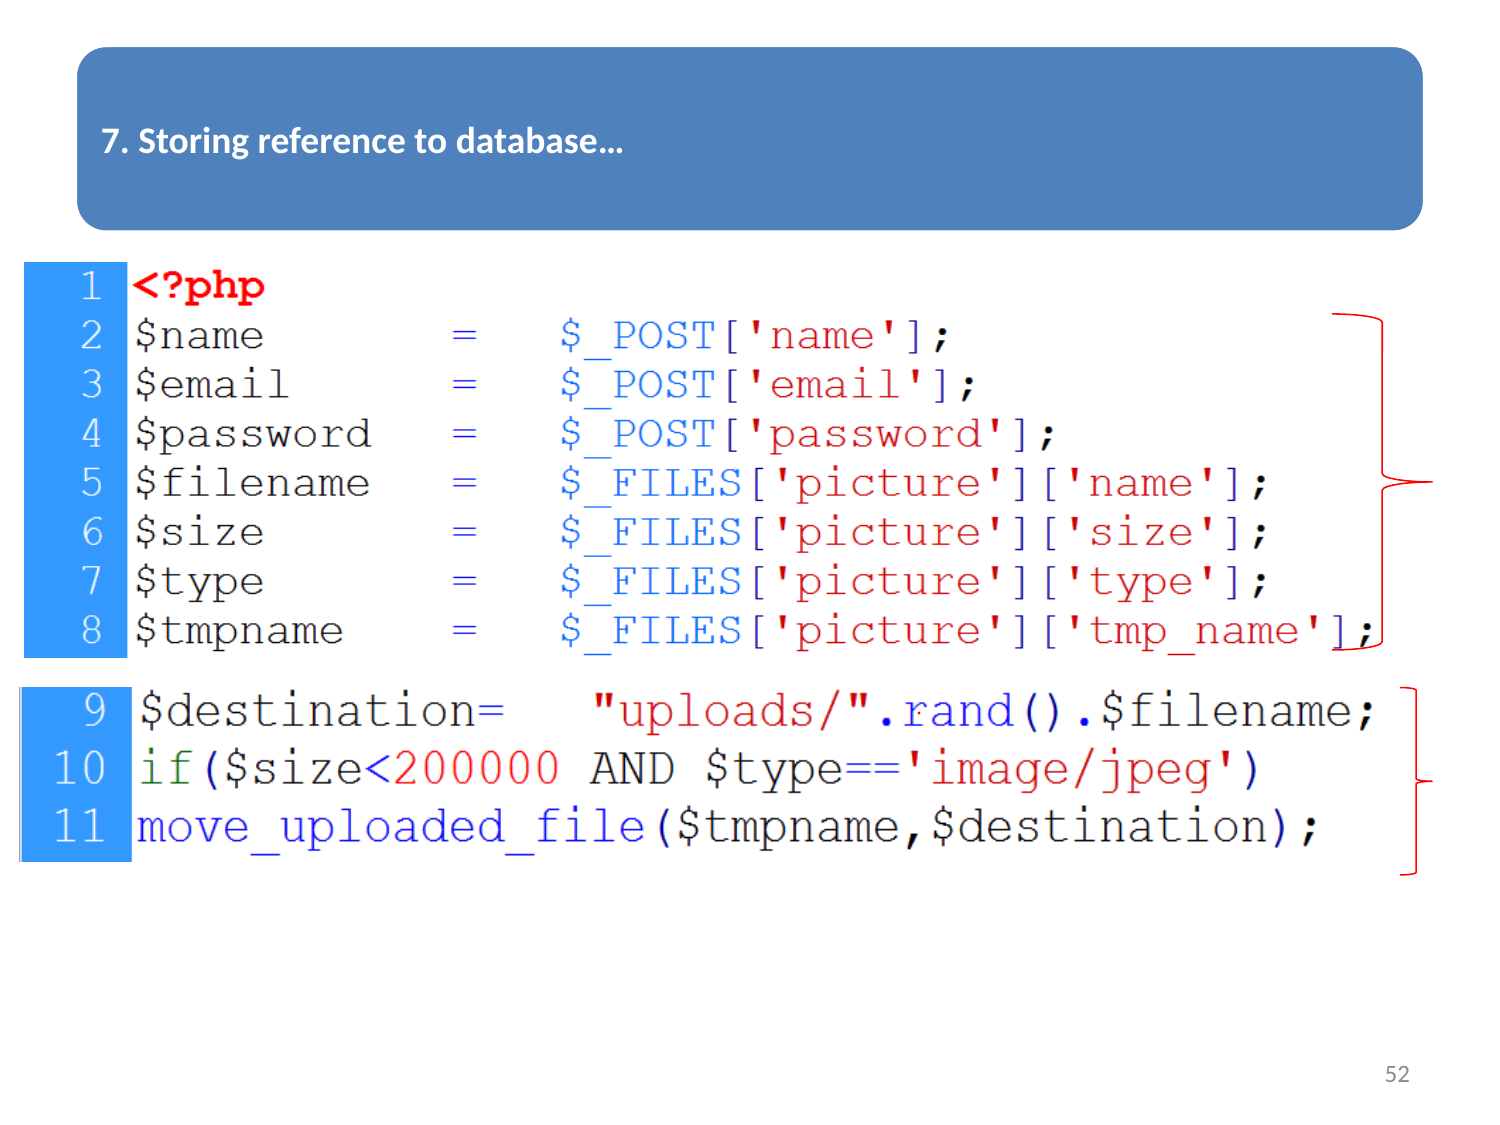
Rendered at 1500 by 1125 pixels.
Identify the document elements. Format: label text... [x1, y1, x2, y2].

slide_number 52 [1074, 1042, 1425, 1103]
text_box [1379, 318, 1433, 646]
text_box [74, 44, 1426, 233]
text_box [1399, 686, 1433, 876]
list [24, 262, 1376, 658]
picture [19, 687, 1383, 862]
